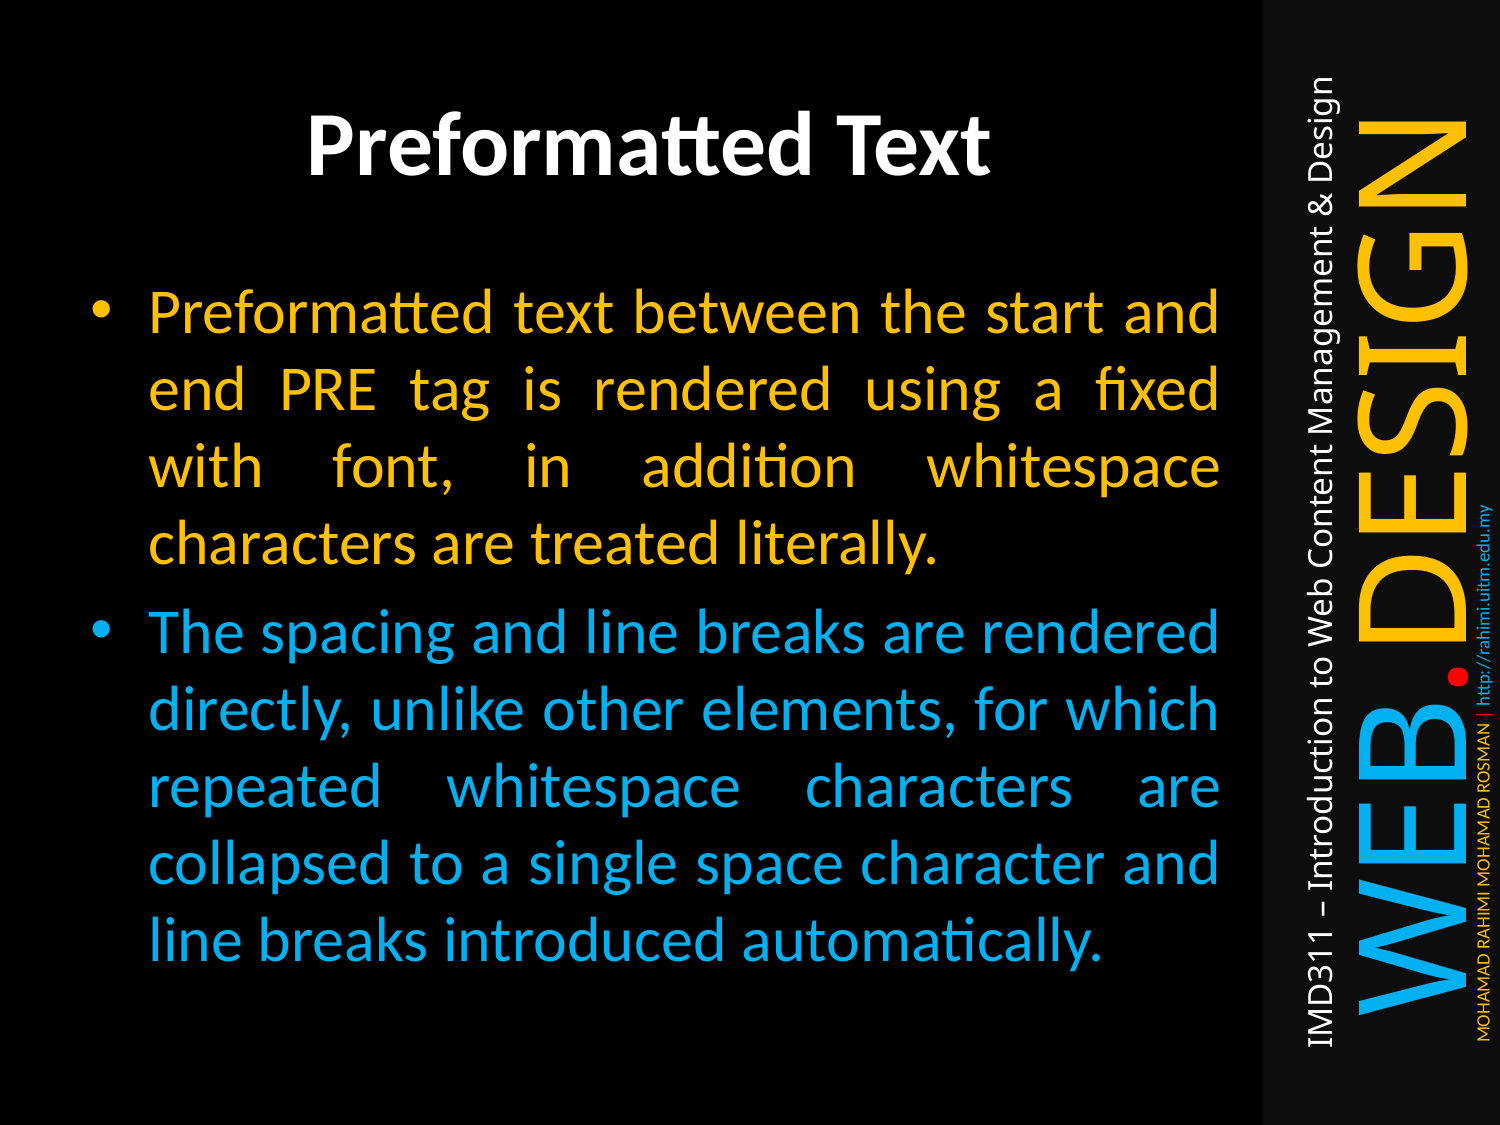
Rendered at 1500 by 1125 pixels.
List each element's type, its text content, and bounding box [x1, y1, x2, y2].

list Preformatted text between the start and end PRE tag is rendered using a fixed with font, in addition whitespace characters are treated literally. The spacing and line breaks are rendered directly, unlike other elements, for which repeated whitespace characters are collapsed to a single space character and line breaks introduced automatically. [75, 262, 1238, 1005]
title Preformatted Text [75, 45, 1225, 233]
